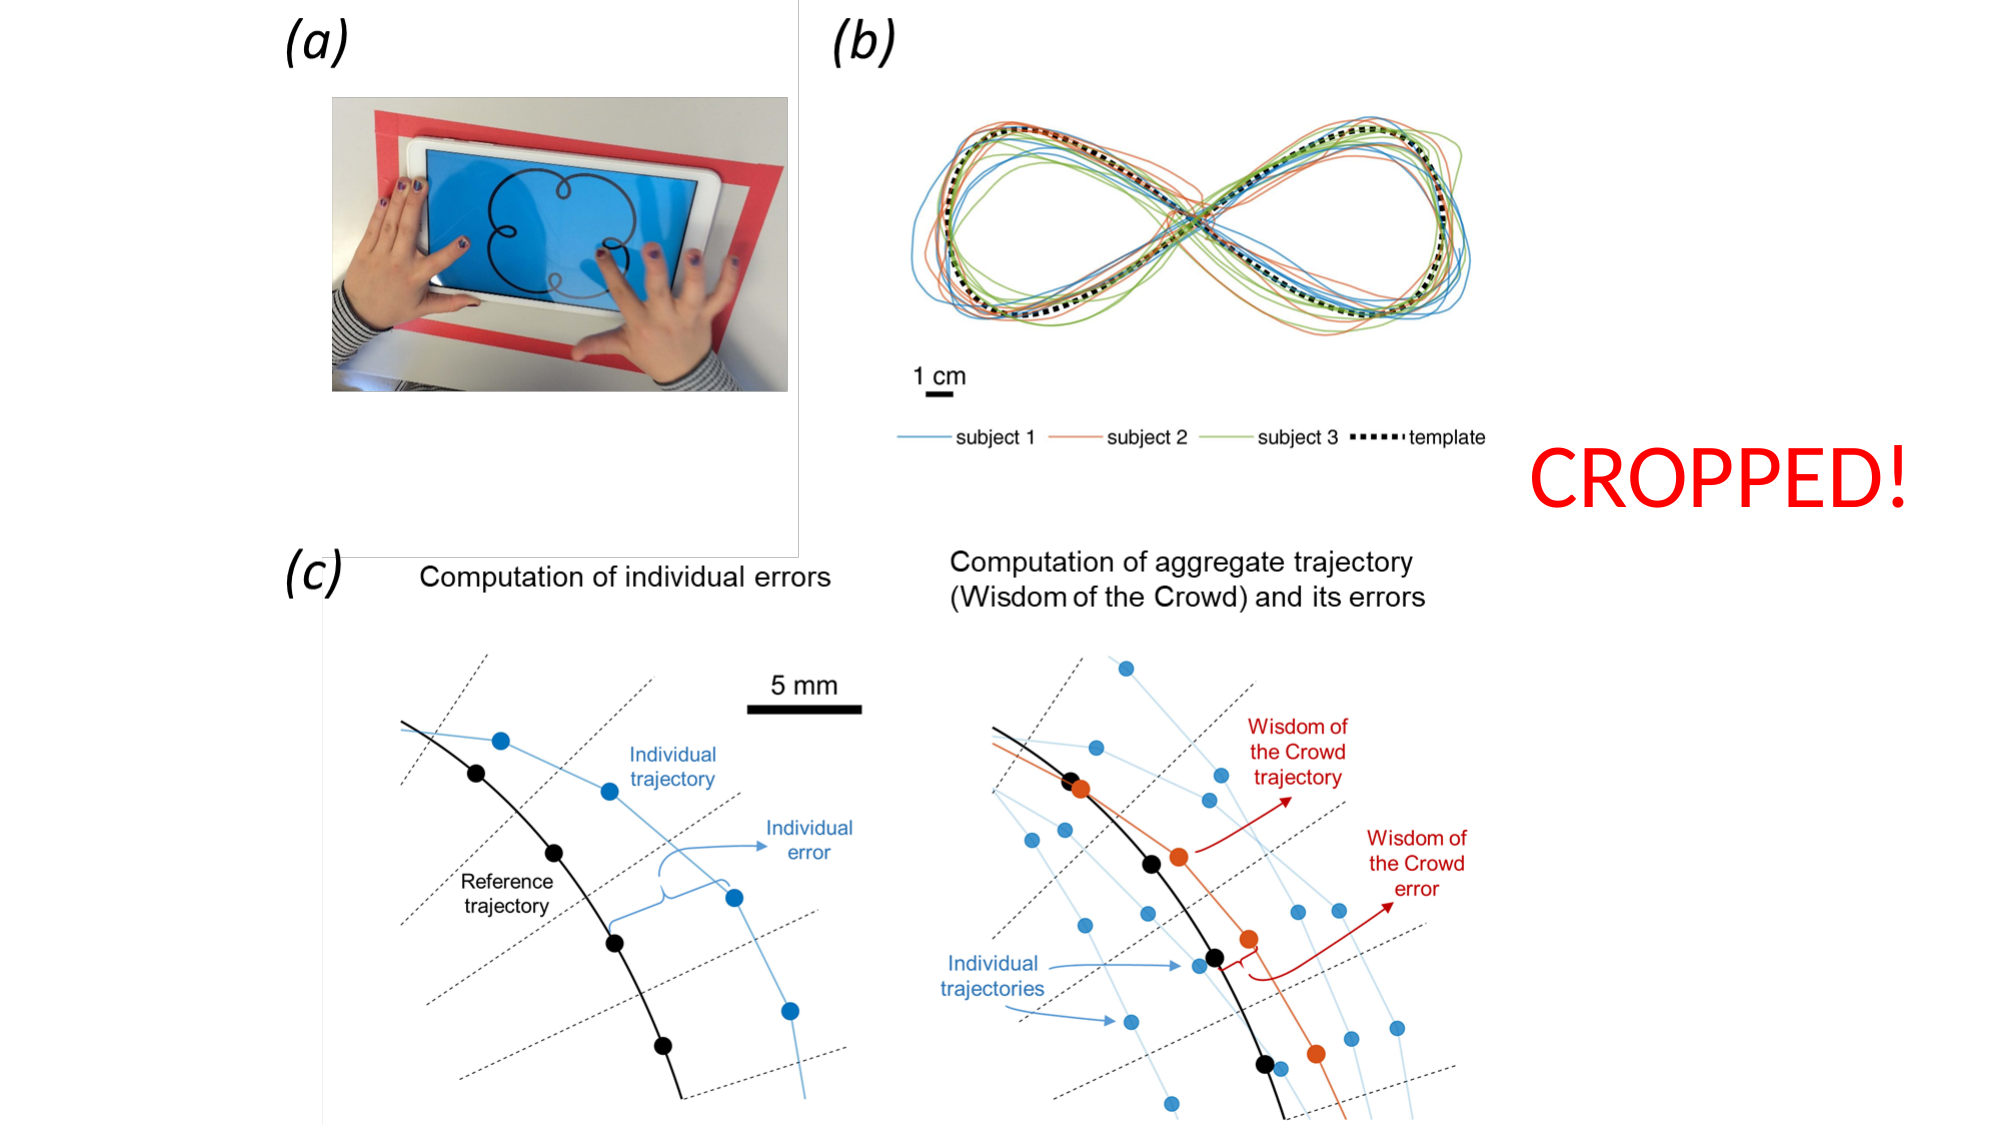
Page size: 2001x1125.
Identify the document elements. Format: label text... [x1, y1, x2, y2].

text_box CROPPED! [1527, 408, 1948, 533]
picture [258, 0, 1527, 1125]
